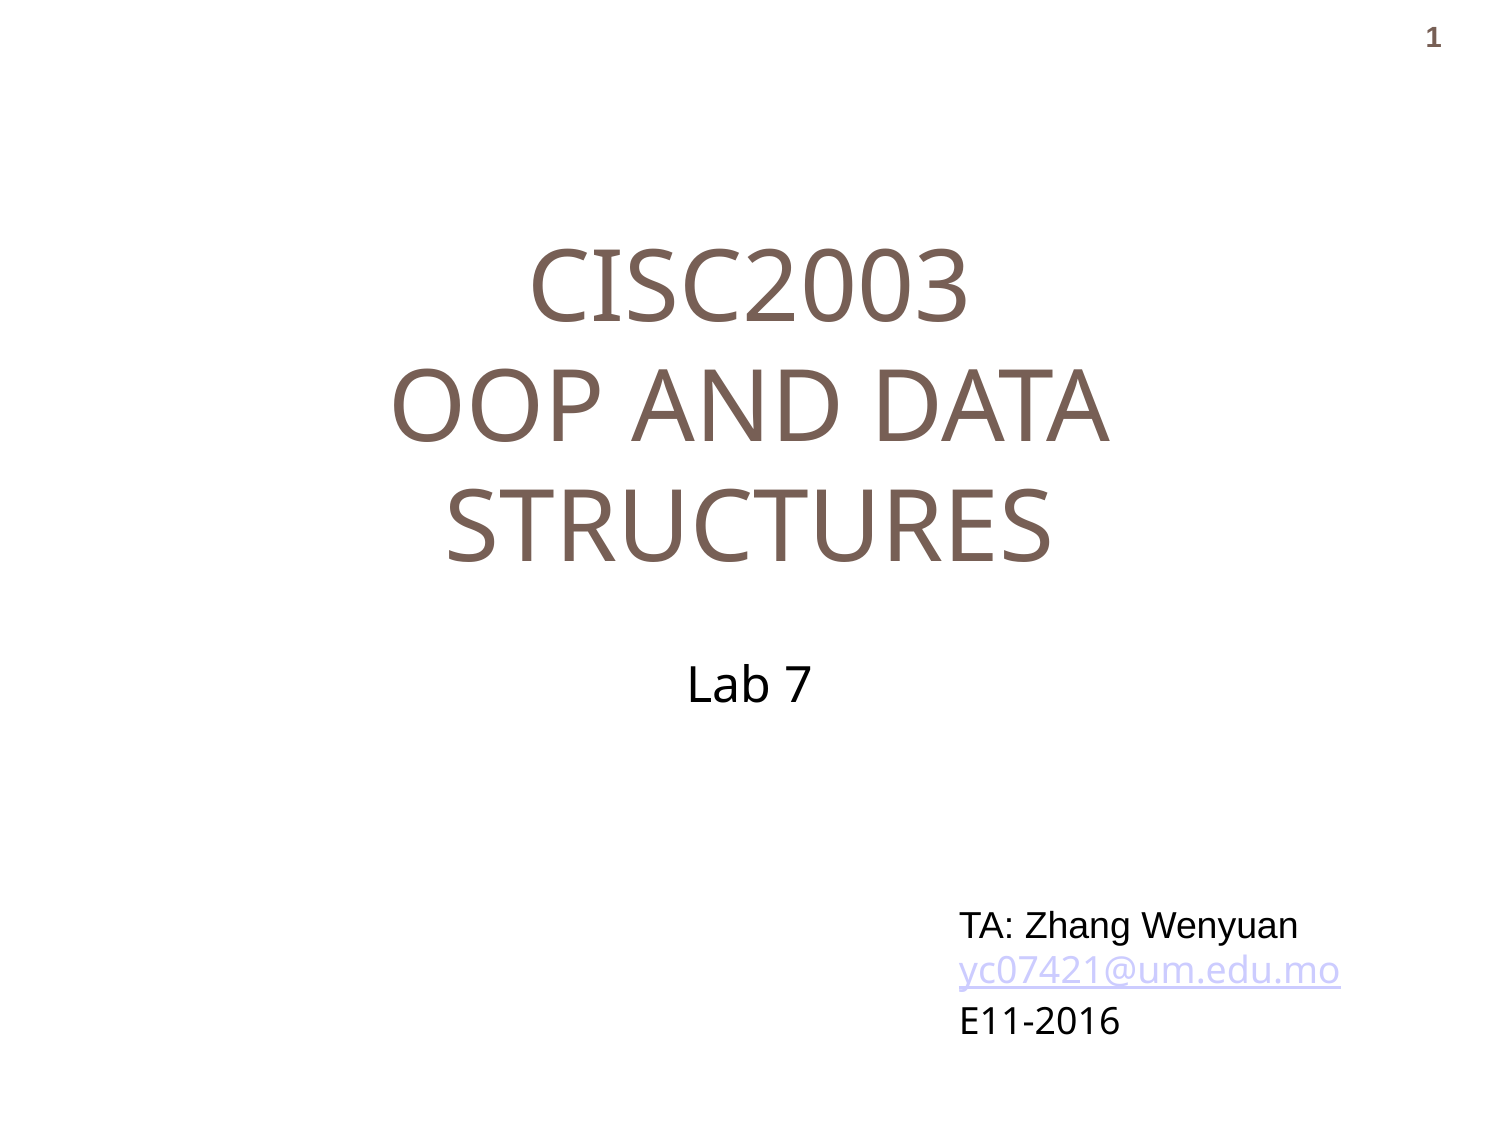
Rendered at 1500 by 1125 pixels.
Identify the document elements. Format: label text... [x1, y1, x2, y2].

text_box TA: Zhang Wenyuan yc07421@um.edu.mo E11-2016 [944, 893, 1434, 1049]
text_box 1 [1364, 4, 1500, 67]
subtitle Lab 7 [187, 645, 1313, 723]
title CISC2003 OOP AND DATA STRUCTURES [118, 338, 1382, 590]
